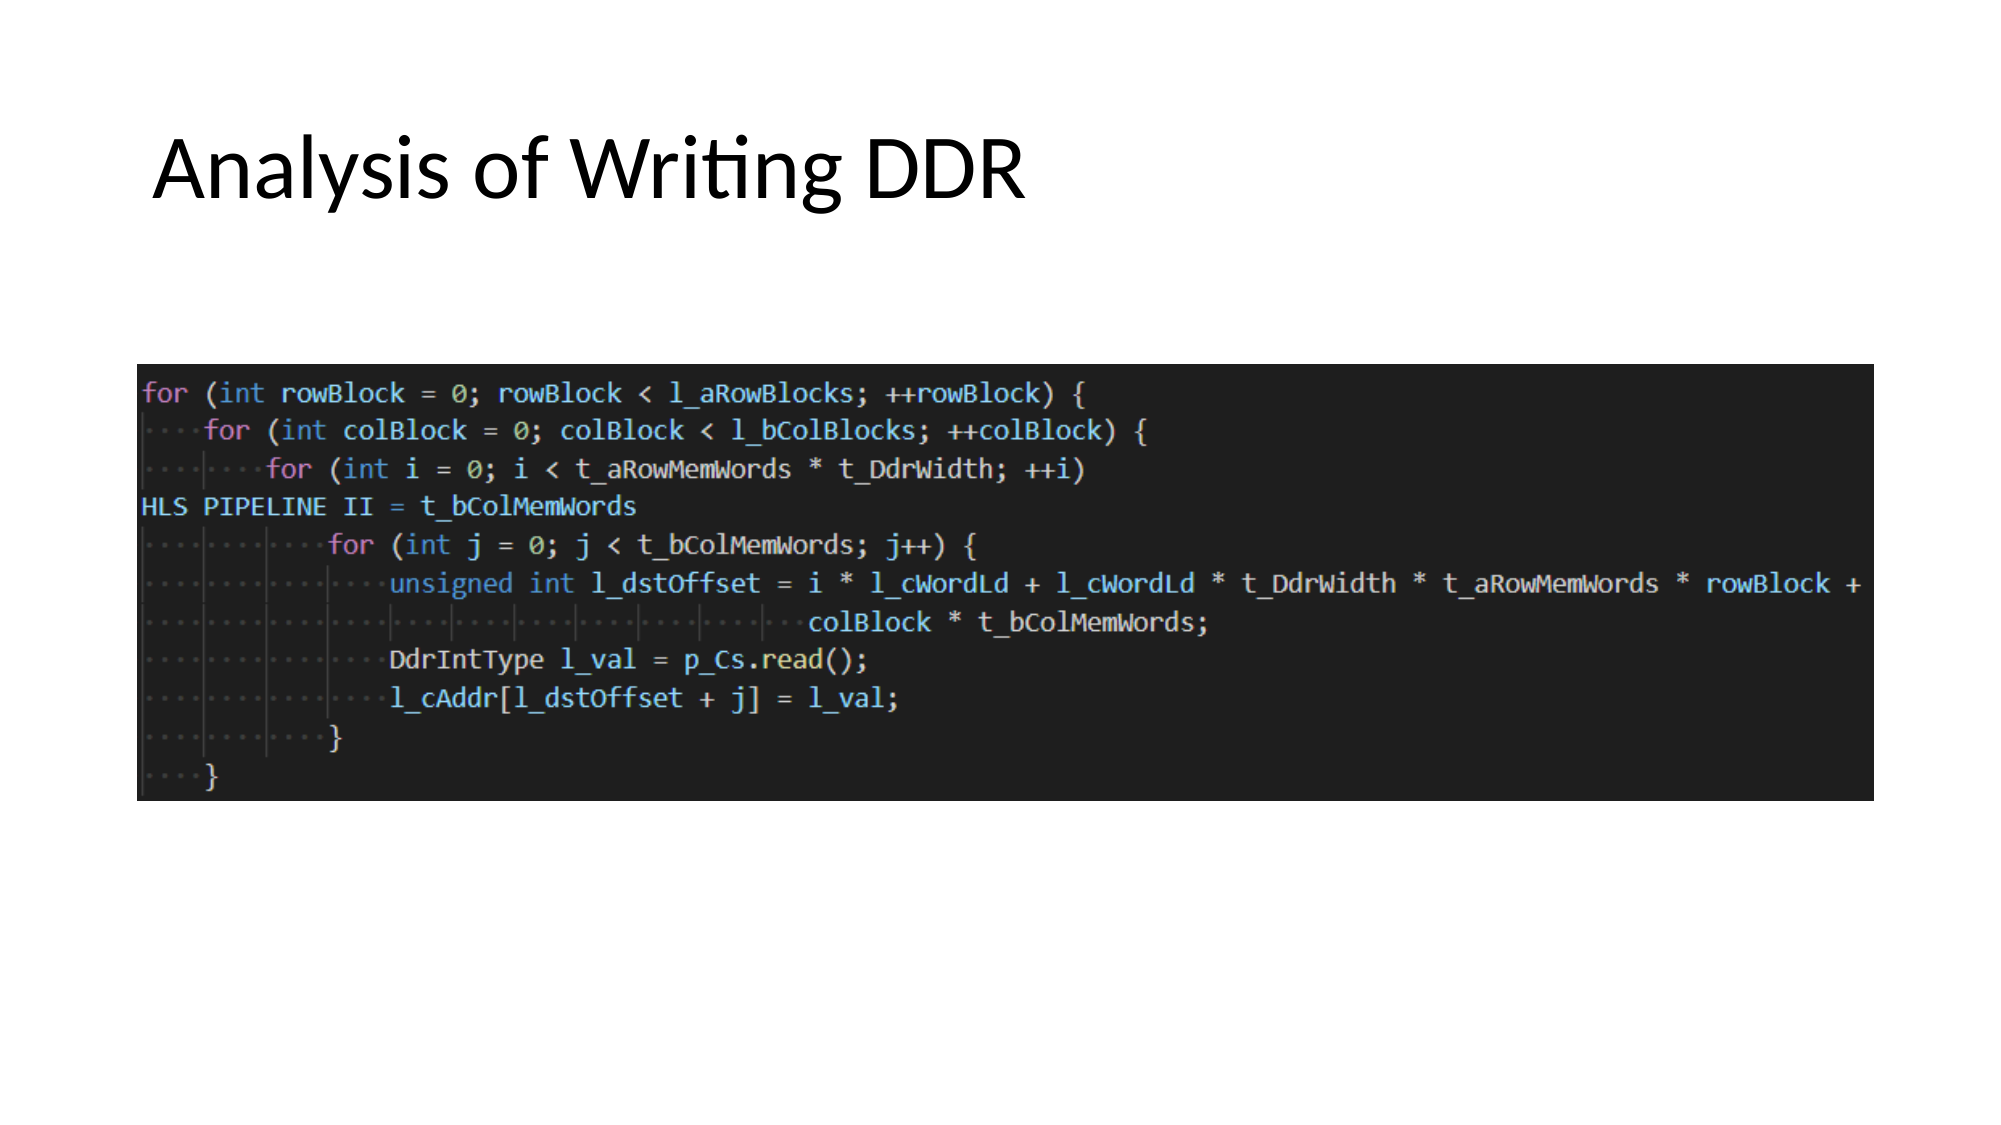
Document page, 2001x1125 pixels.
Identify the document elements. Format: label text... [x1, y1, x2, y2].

title Analysis of Writing DDR [137, 59, 1863, 278]
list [137, 364, 1874, 801]
